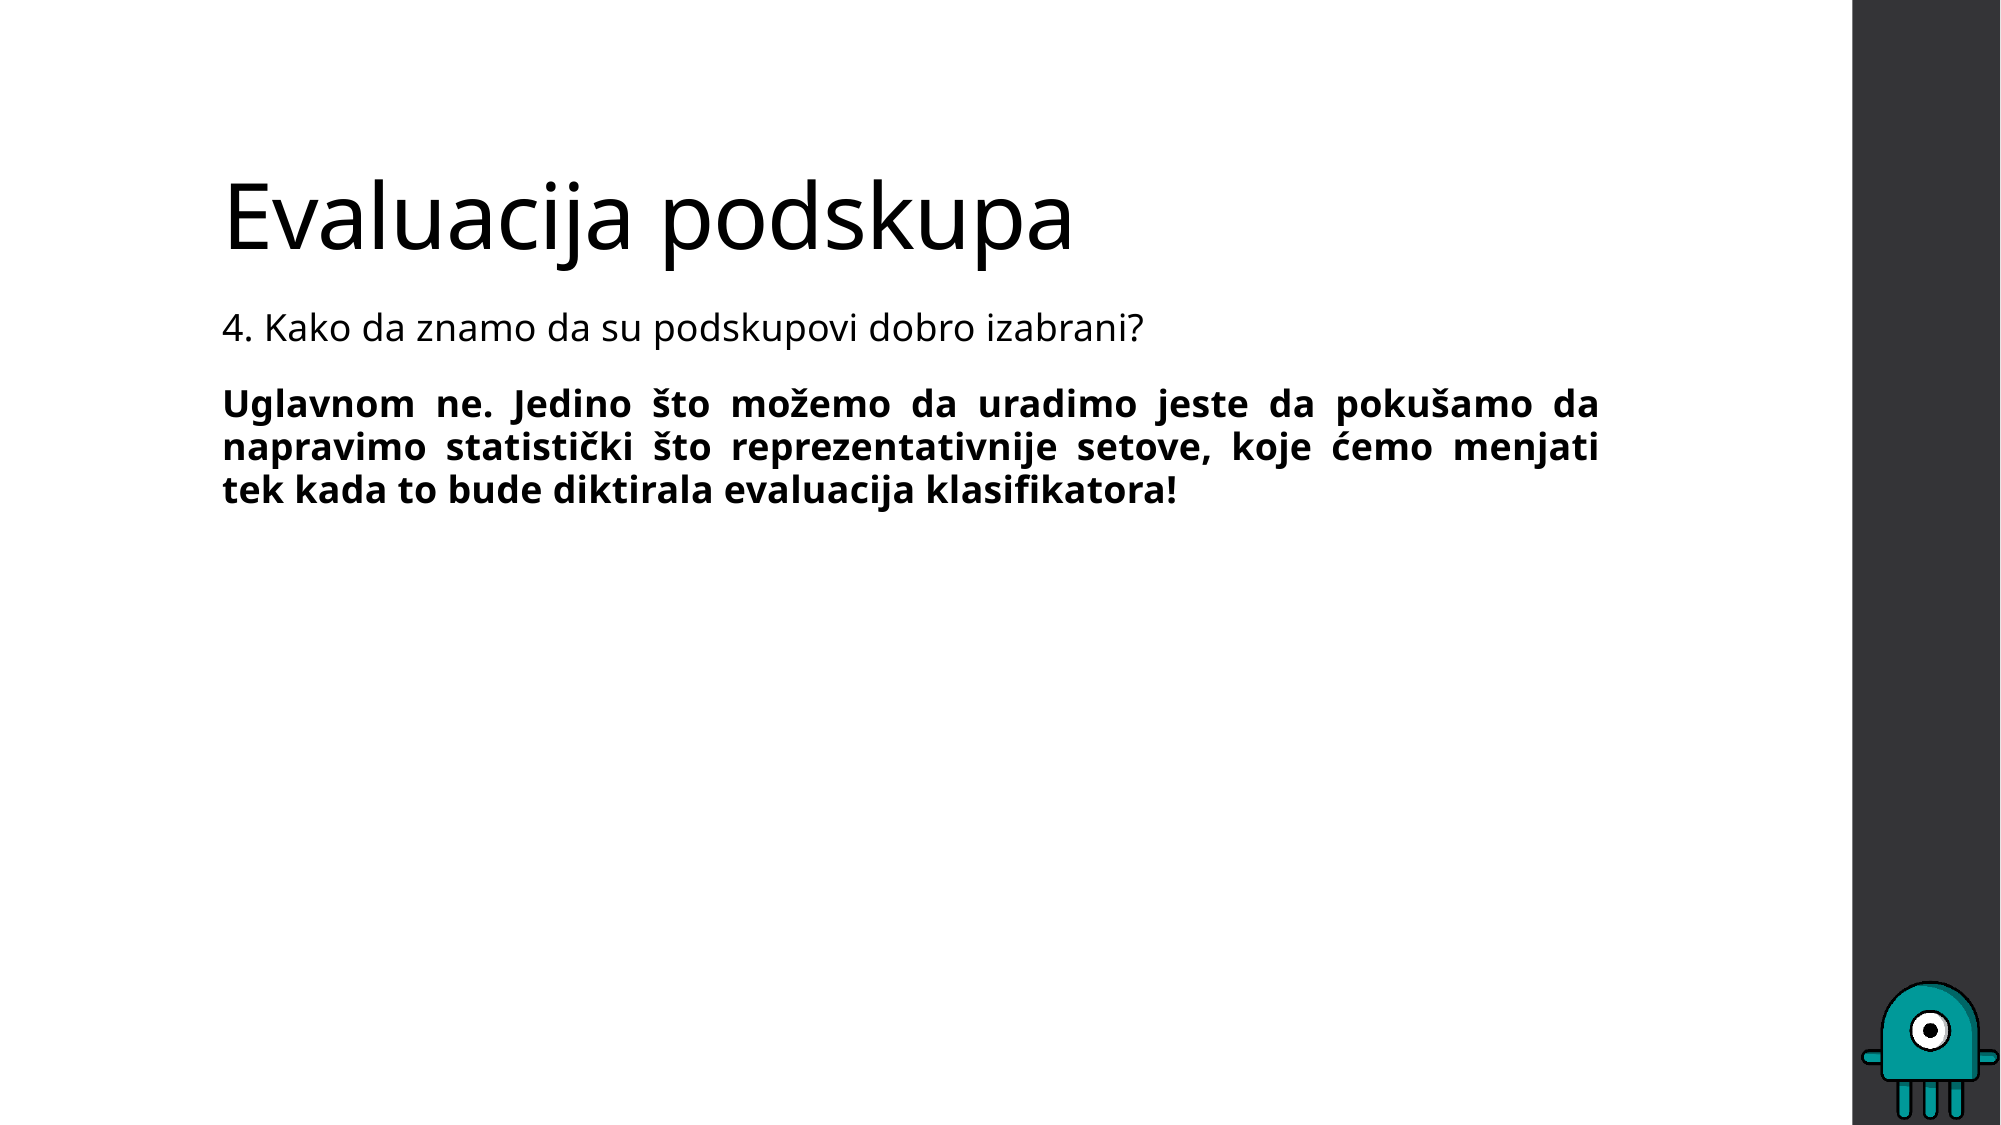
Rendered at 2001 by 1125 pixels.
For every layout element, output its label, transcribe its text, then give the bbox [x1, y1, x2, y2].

list 4. Kako da znamo da su podskupovi dobro izabrani? Uglavnom ne. Jedino što možemo da uradimo jeste da pokušamo da napravimo statistički što reprezentativnije setove, koje ćemo menjati tek kada to bude diktirala evaluacija klasifikatora! [206, 299, 1617, 1014]
title Evaluacija podskupa [206, 60, 1797, 278]
picture [1840, 961, 2000, 1125]
